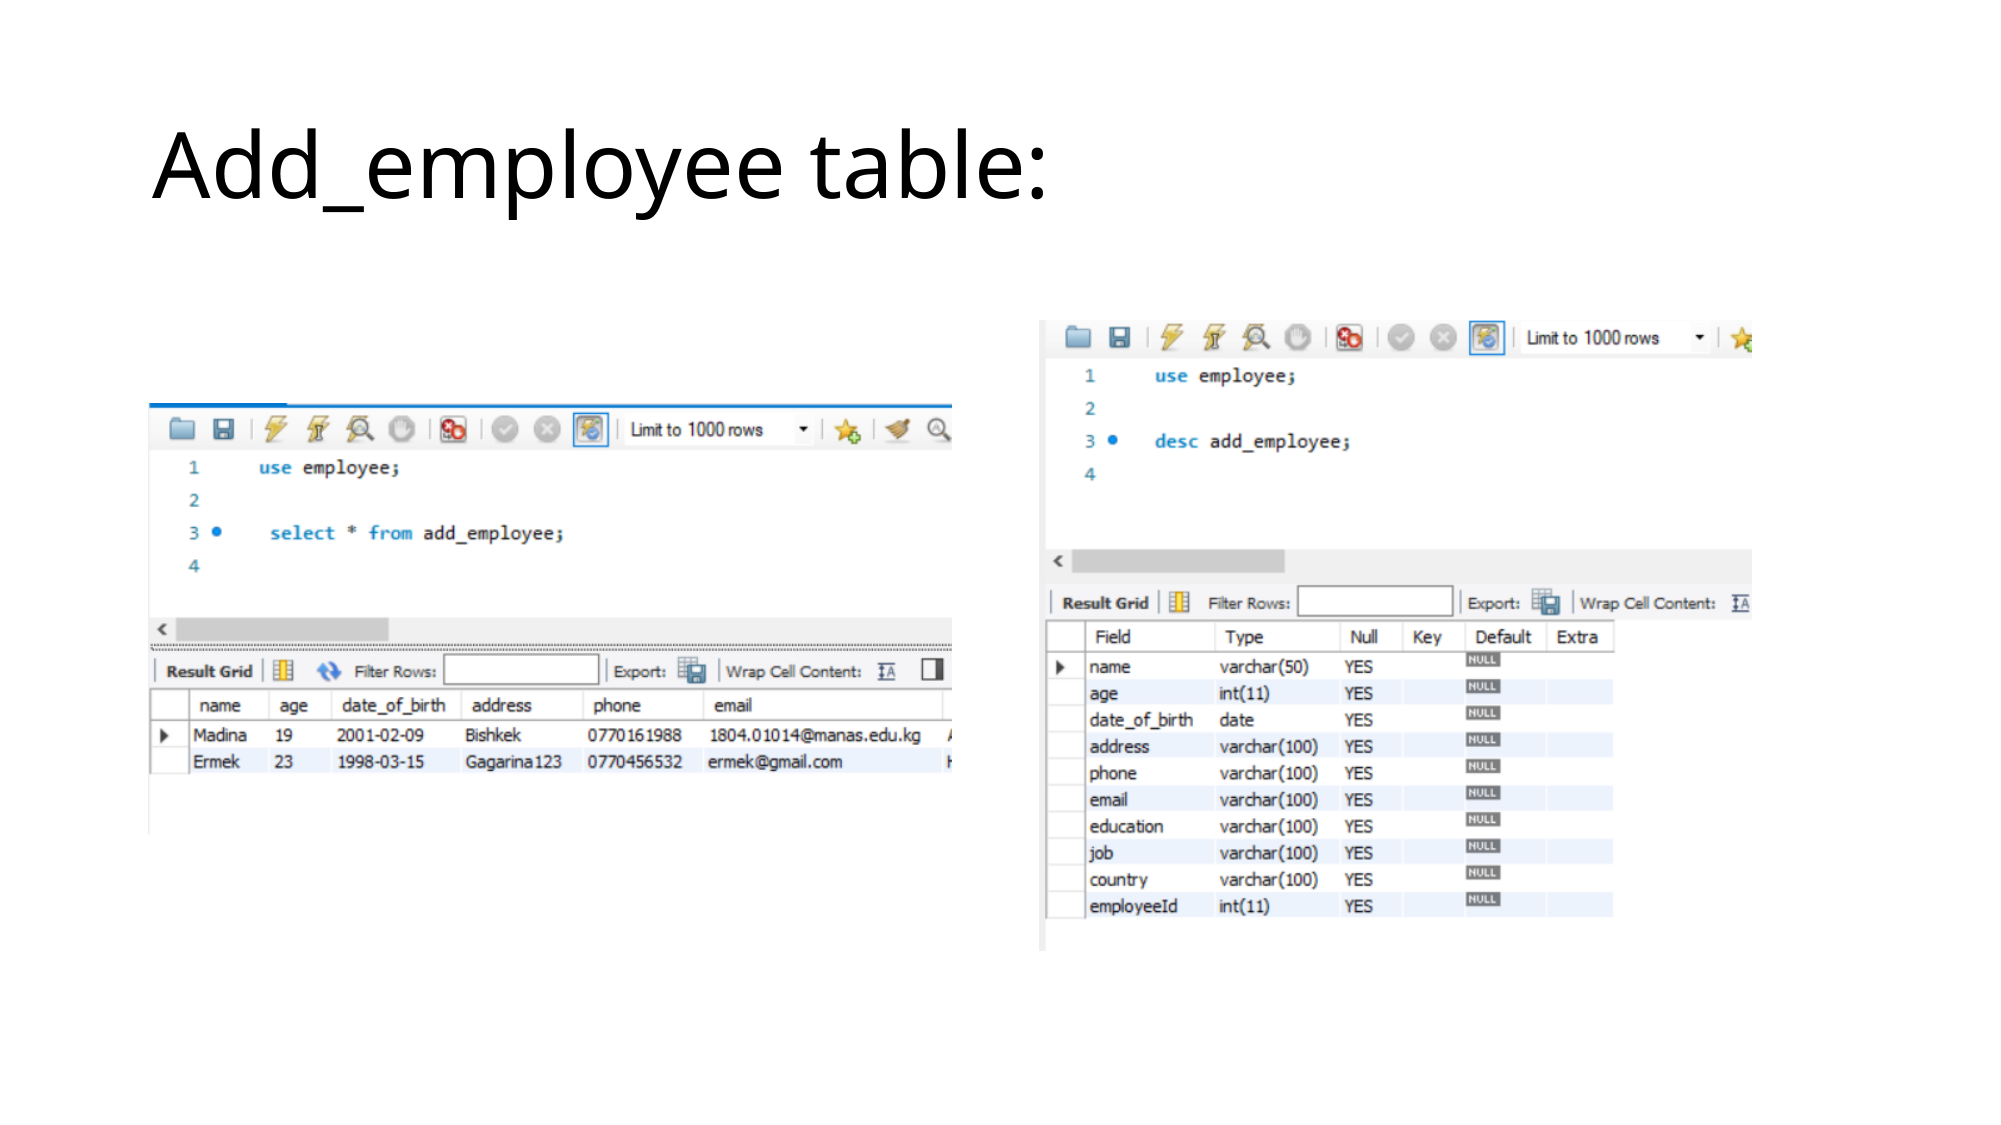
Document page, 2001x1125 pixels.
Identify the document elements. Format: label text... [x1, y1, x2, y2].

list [148, 403, 952, 835]
title Add_employee table: [137, 59, 1863, 278]
picture [1039, 320, 1752, 951]
